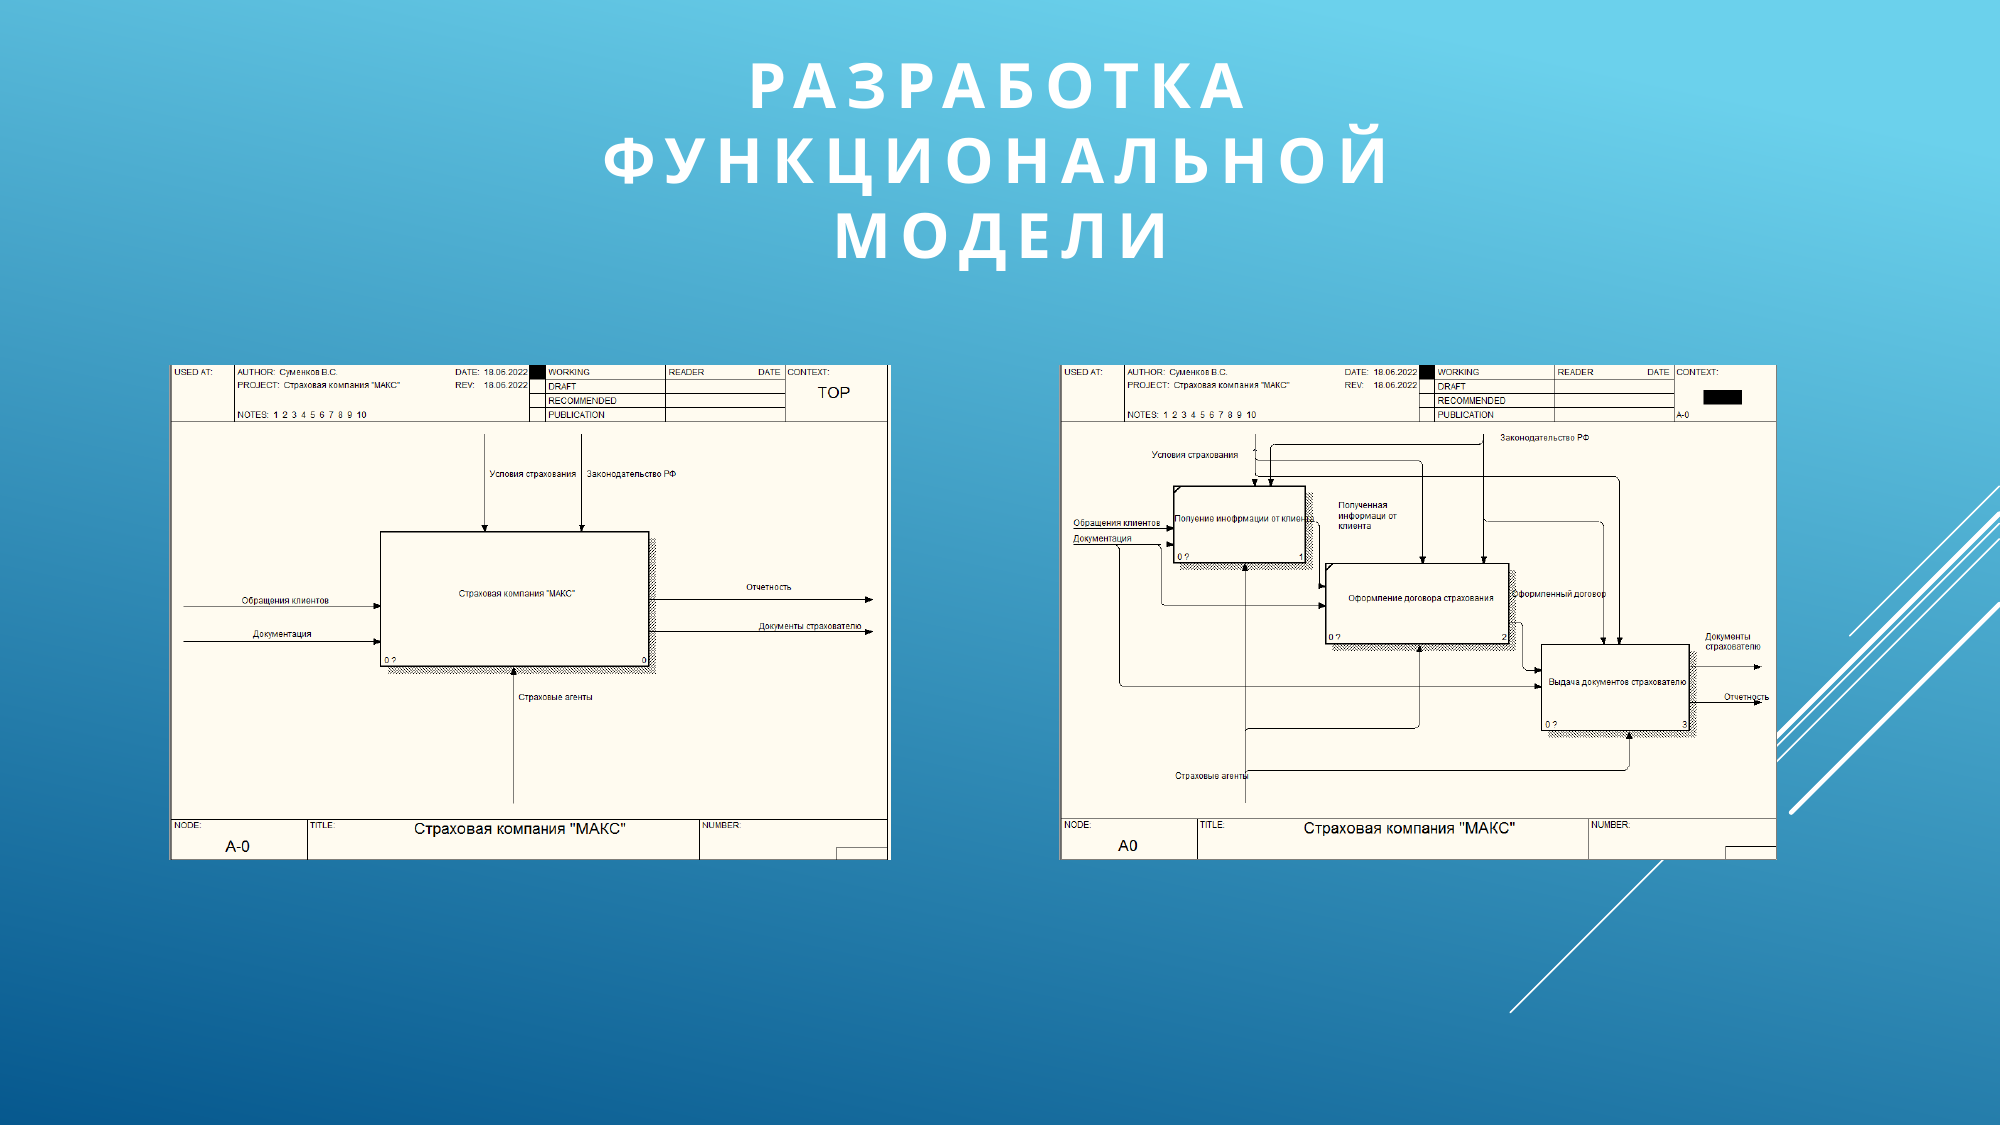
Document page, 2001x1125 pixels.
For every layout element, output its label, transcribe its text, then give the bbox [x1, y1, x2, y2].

picture [1058, 365, 1777, 860]
picture [168, 365, 892, 860]
title Разработка функциональной модели [530, 43, 1470, 272]
